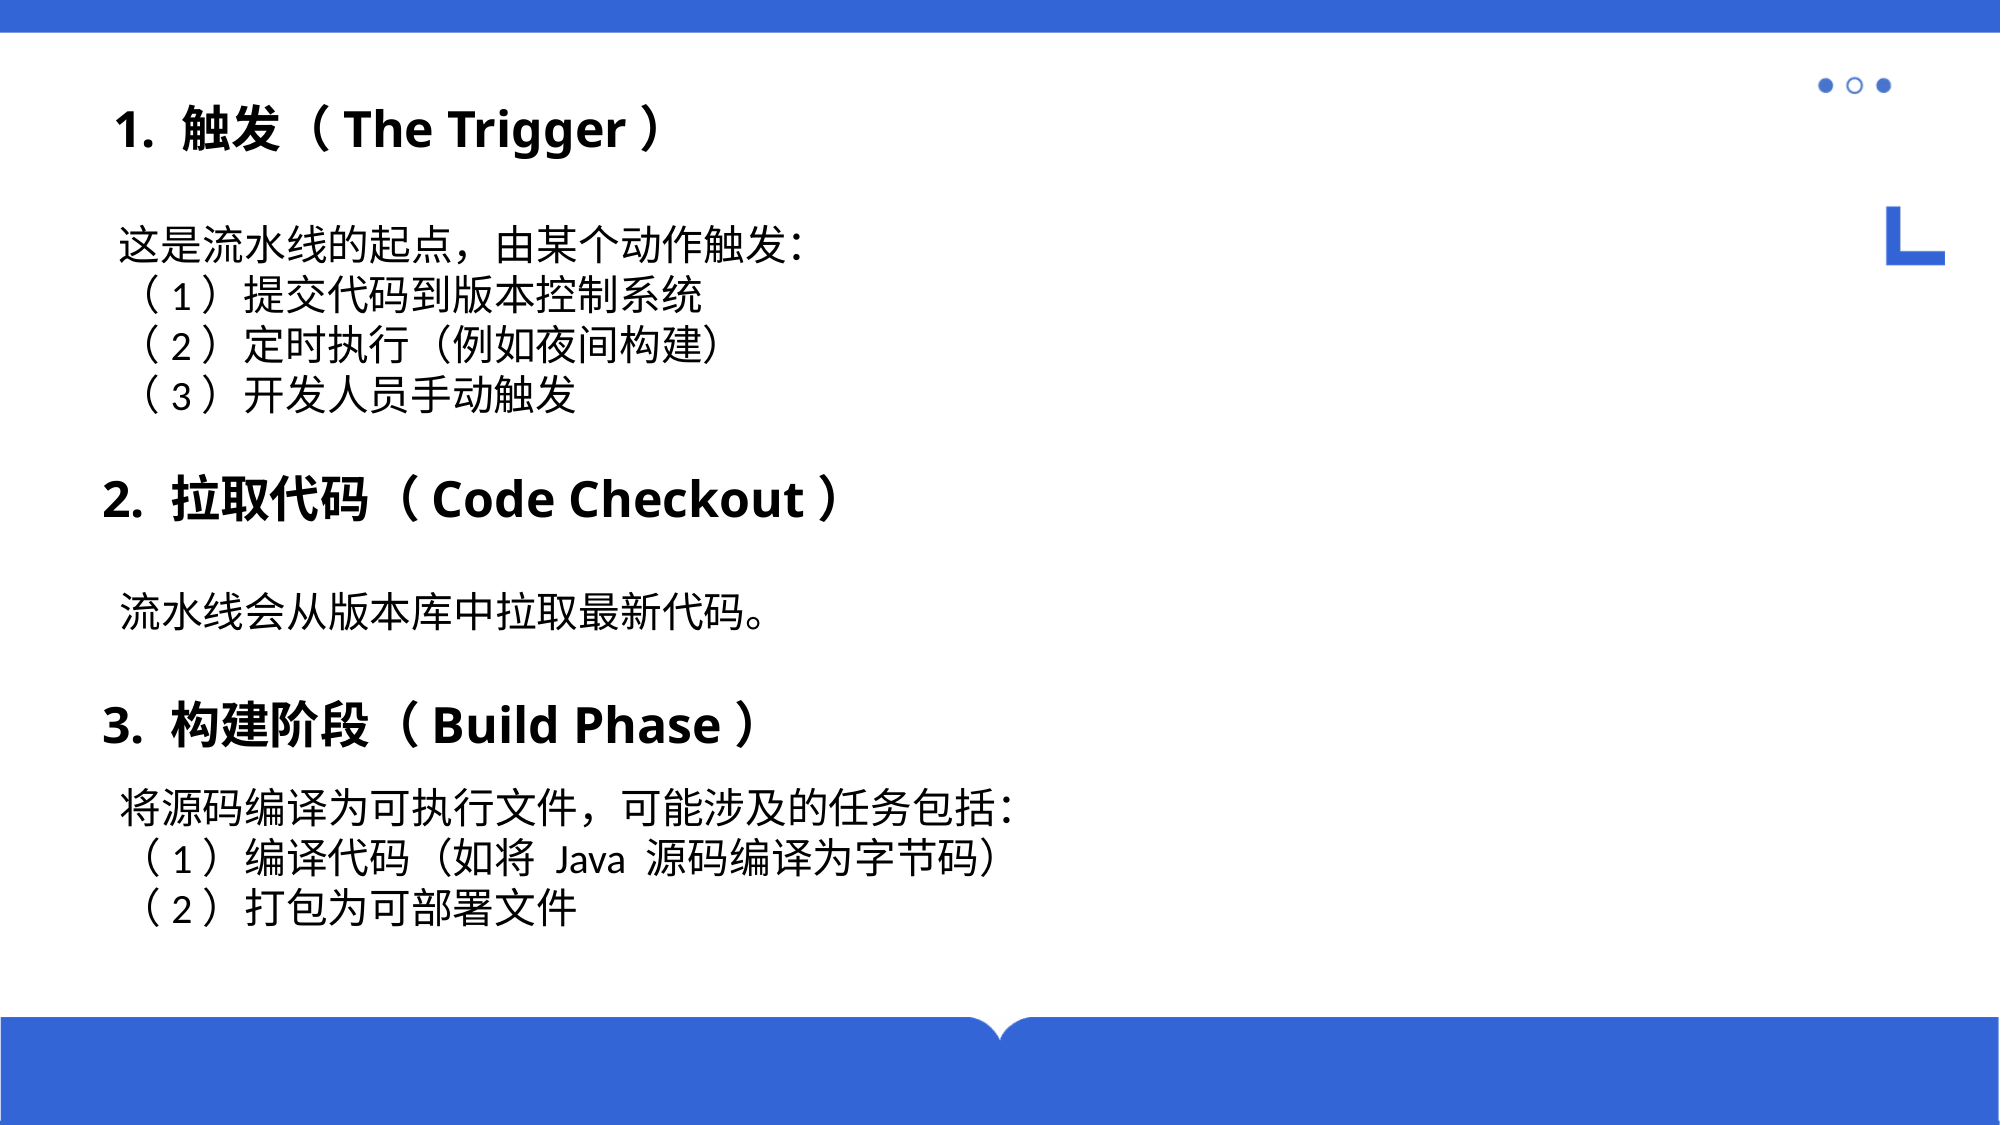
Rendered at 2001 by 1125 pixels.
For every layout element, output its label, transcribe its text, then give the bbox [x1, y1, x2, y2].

text_box 1. 触发（The Trigger） [98, 76, 1211, 179]
text_box 这是流水线的起点，由某个动作触发： （1）提交代码到版本控制系统 （2）定时执行（例如夜间构建） （3）开发人员手动触发 [104, 211, 1803, 427]
text_box 3. 构建阶段（Build Phase） [87, 672, 1512, 775]
picture [0, 1017, 2000, 1125]
text_box 将源码编译为可执行文件，可能涉及的任务包括： （1）编译代码（如将 Java 源码编译为字节码） （2）打包为可部署文件 [104, 774, 1439, 940]
text_box 2. 拉取代码（Code Checkout） [87, 446, 1512, 549]
text_box [0, 0, 2000, 33]
text_box 流水线会从版本库中拉取最新代码。 [104, 578, 1804, 644]
picture [1803, 64, 1907, 95]
picture [1874, 194, 1945, 275]
